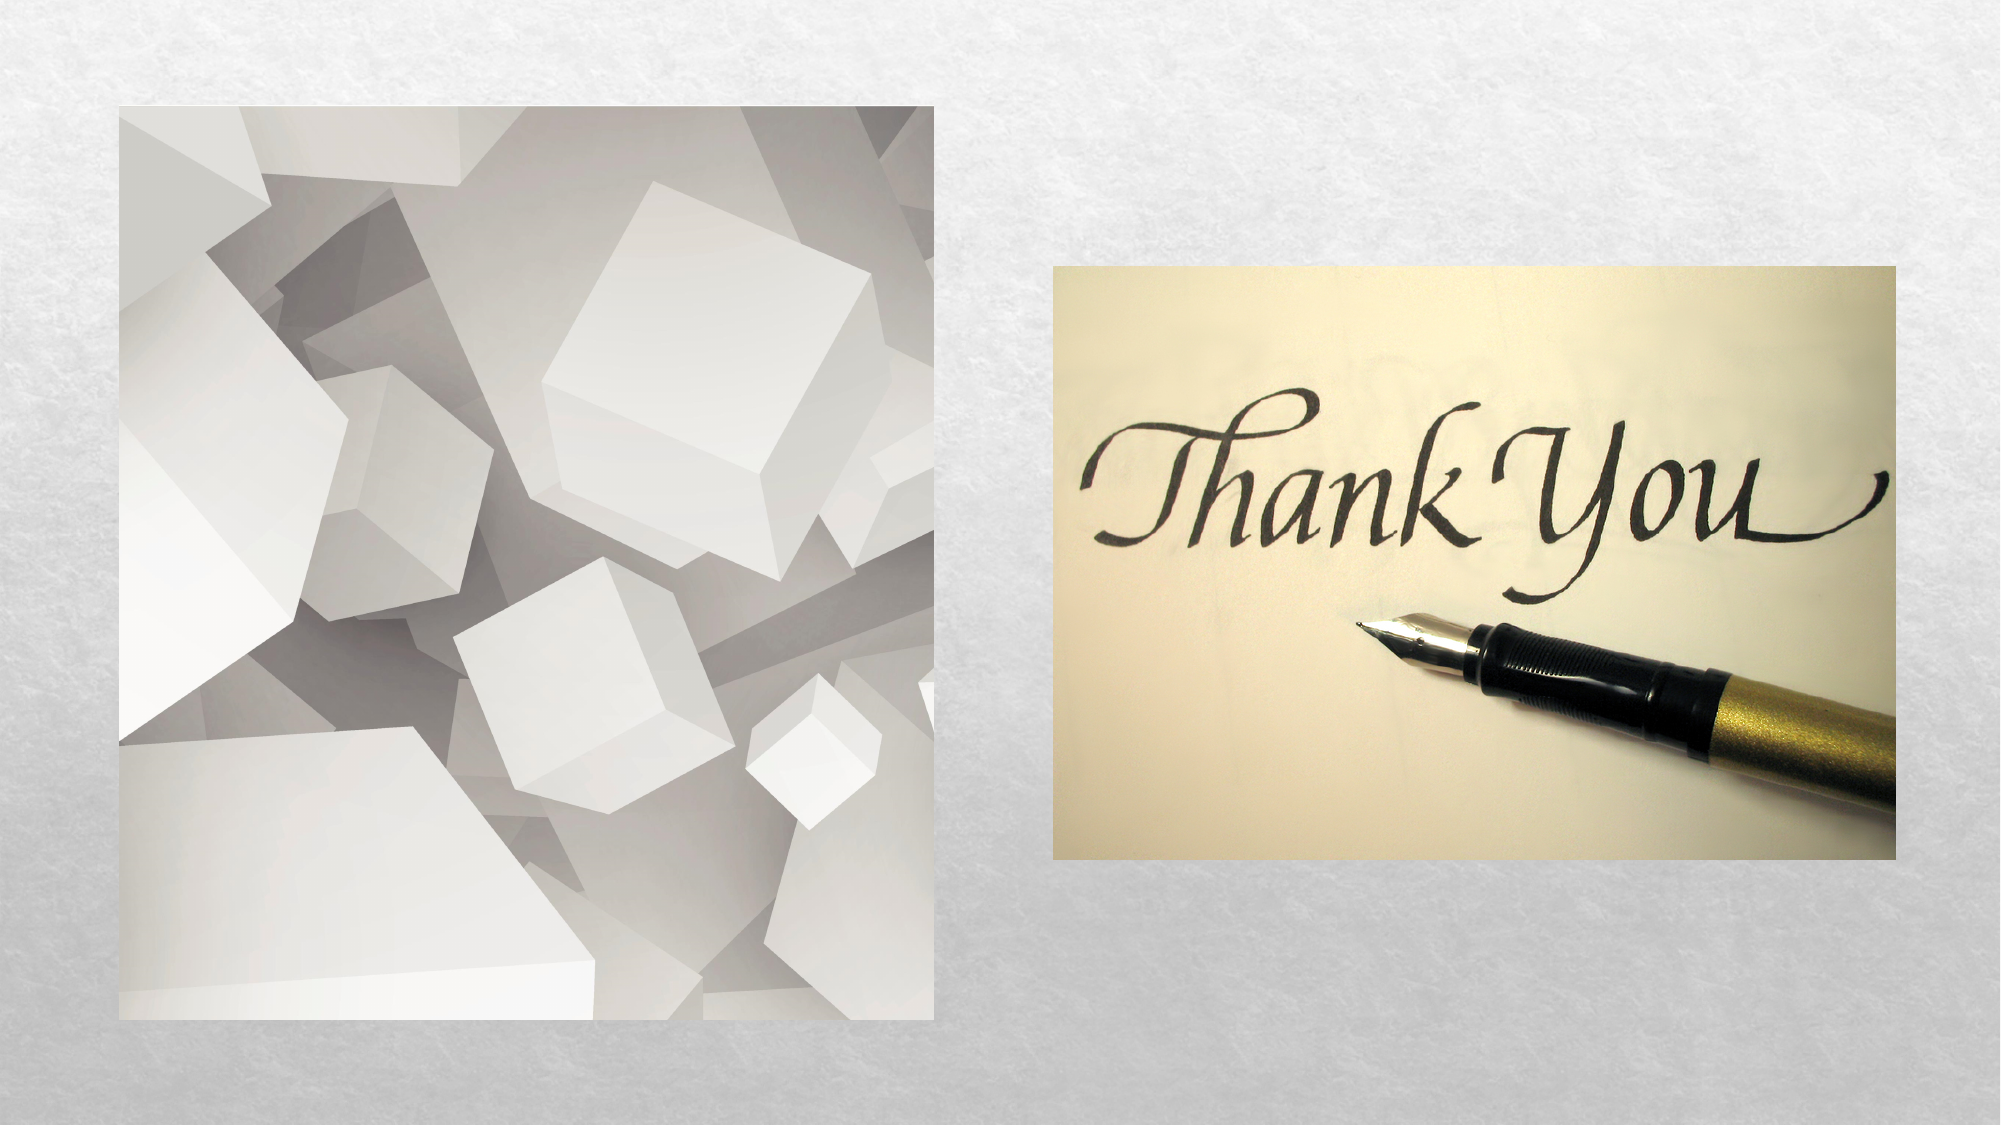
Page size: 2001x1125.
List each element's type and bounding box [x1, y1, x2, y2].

picture [1053, 266, 1896, 860]
picture [119, 105, 934, 1020]
